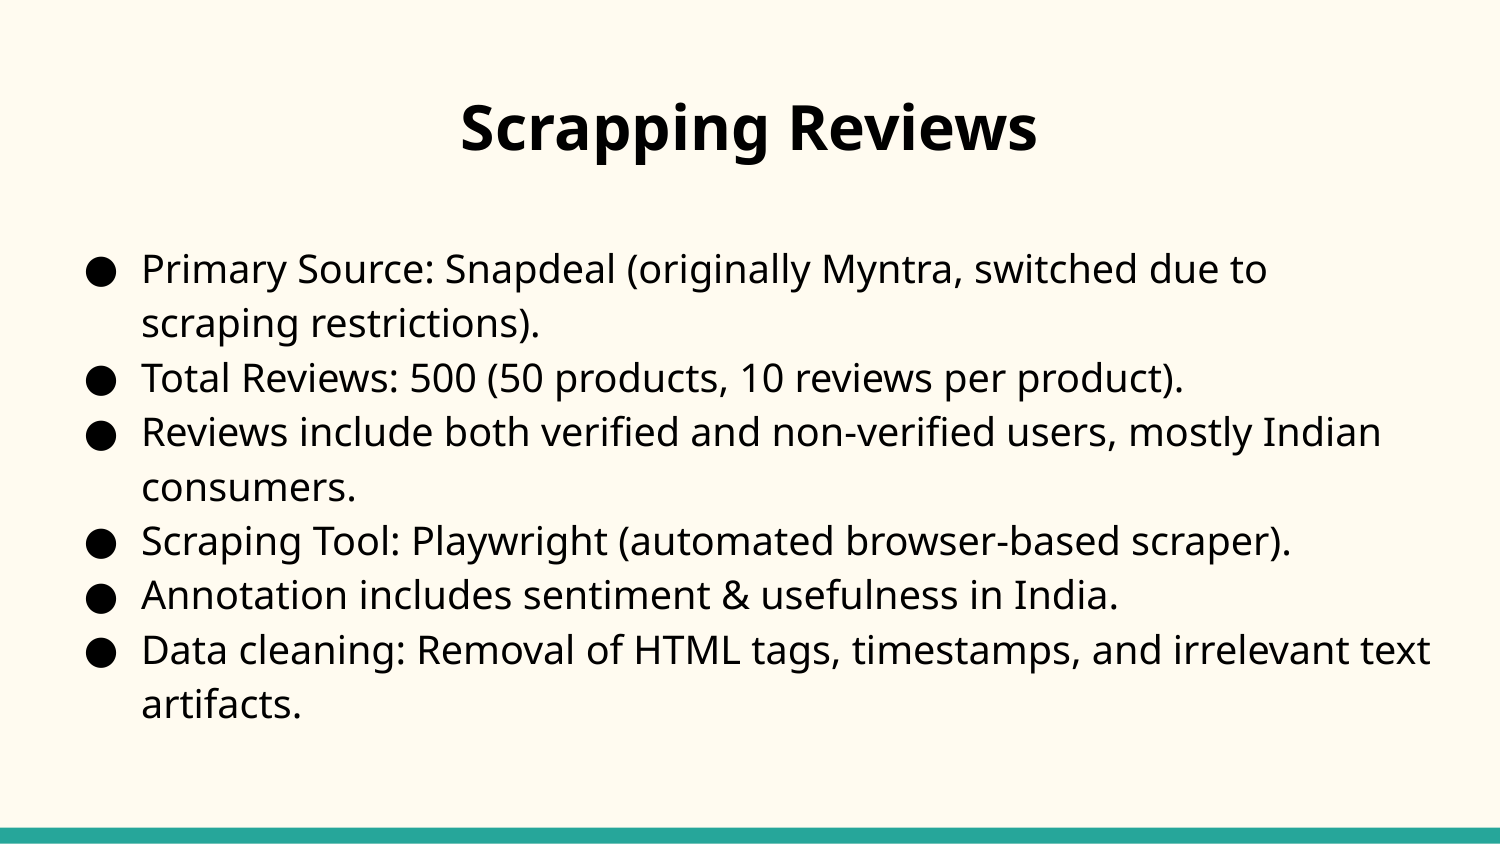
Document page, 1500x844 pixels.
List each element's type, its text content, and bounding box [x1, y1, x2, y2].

list Primary Source: Snapdeal (originally Myntra, switched due to scraping restrictions). Total Reviews: 500 (50 products, 10 reviews per product). Reviews include both verified and non-verified users, mostly Indian consumers. Scraping Tool: Playwright (automated browser-based scraper). Annotation includes sentiment & usefulness in India. Data cleaning: Removal of HTML tags, timestamps, and irrelevant text artifacts. [51, 221, 1449, 798]
title Scrapping Reviews [51, 72, 1449, 174]
